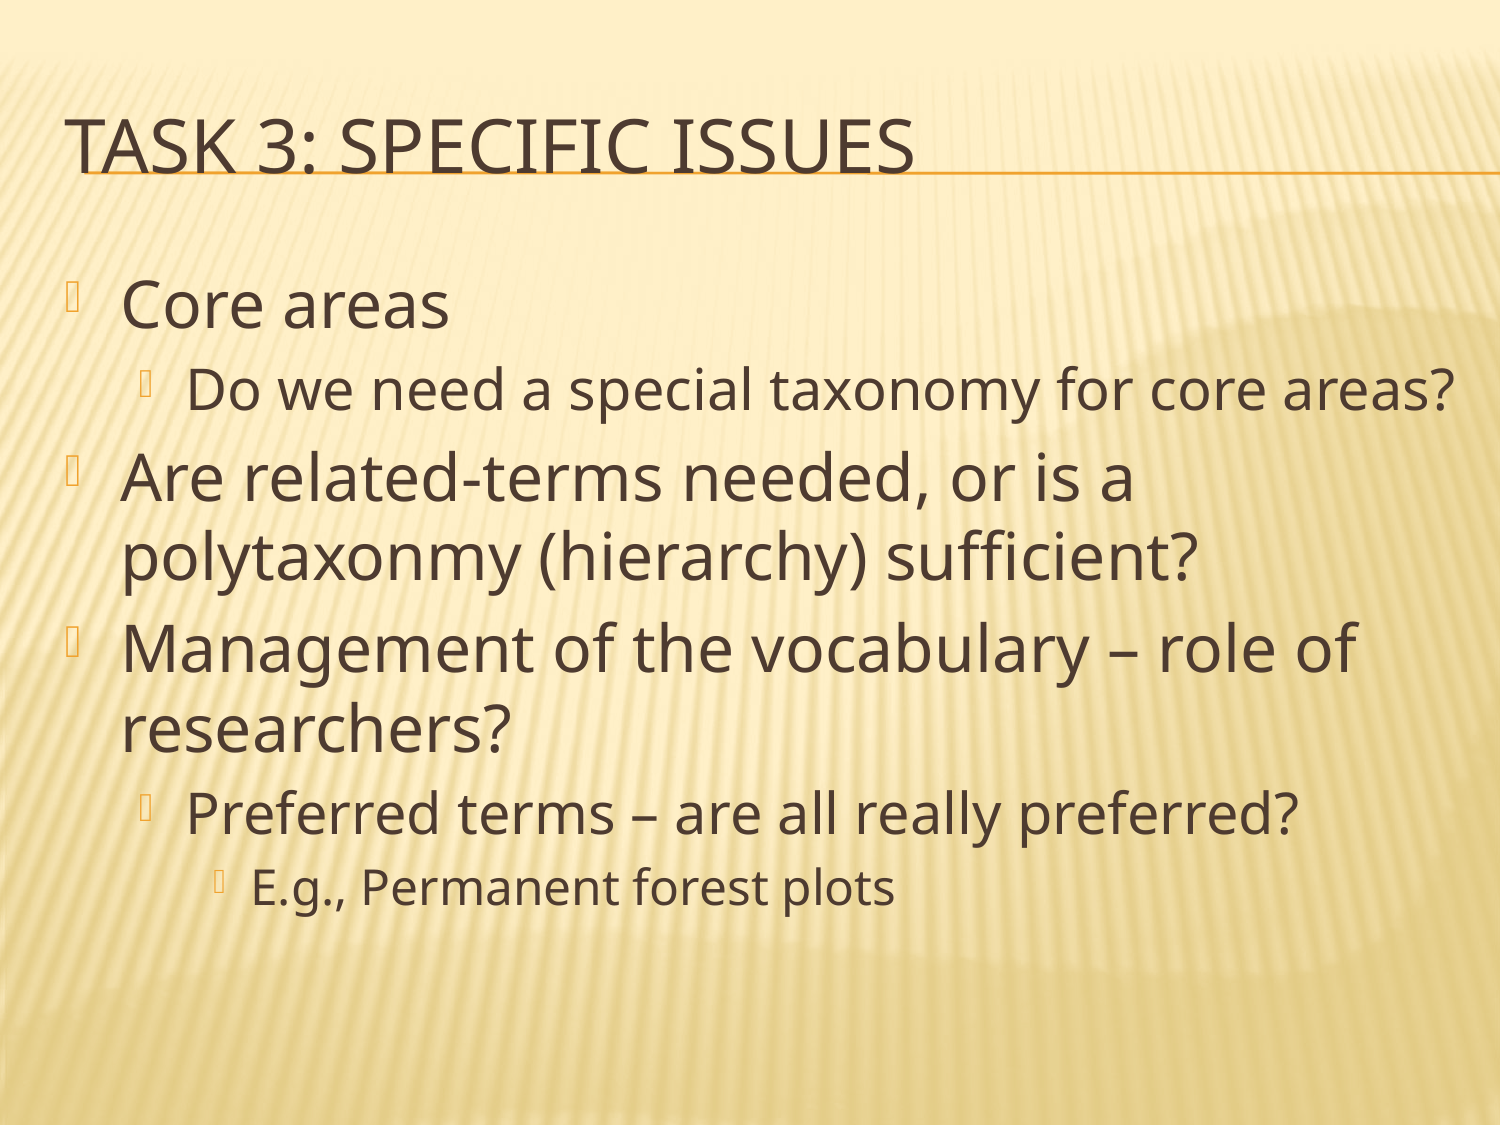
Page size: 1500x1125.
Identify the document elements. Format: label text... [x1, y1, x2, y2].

list Core areas Do we need a special taxonomy for core areas? Are related-terms needed, or is a polytaxonmy (hierarchy) sufficient? Management of the vocabulary – role of researchers? Preferred terms – are all really preferred? E.g., Permanent forest plots [50, 254, 1475, 998]
title Task 3: Specific Issues [50, 75, 1475, 213]
